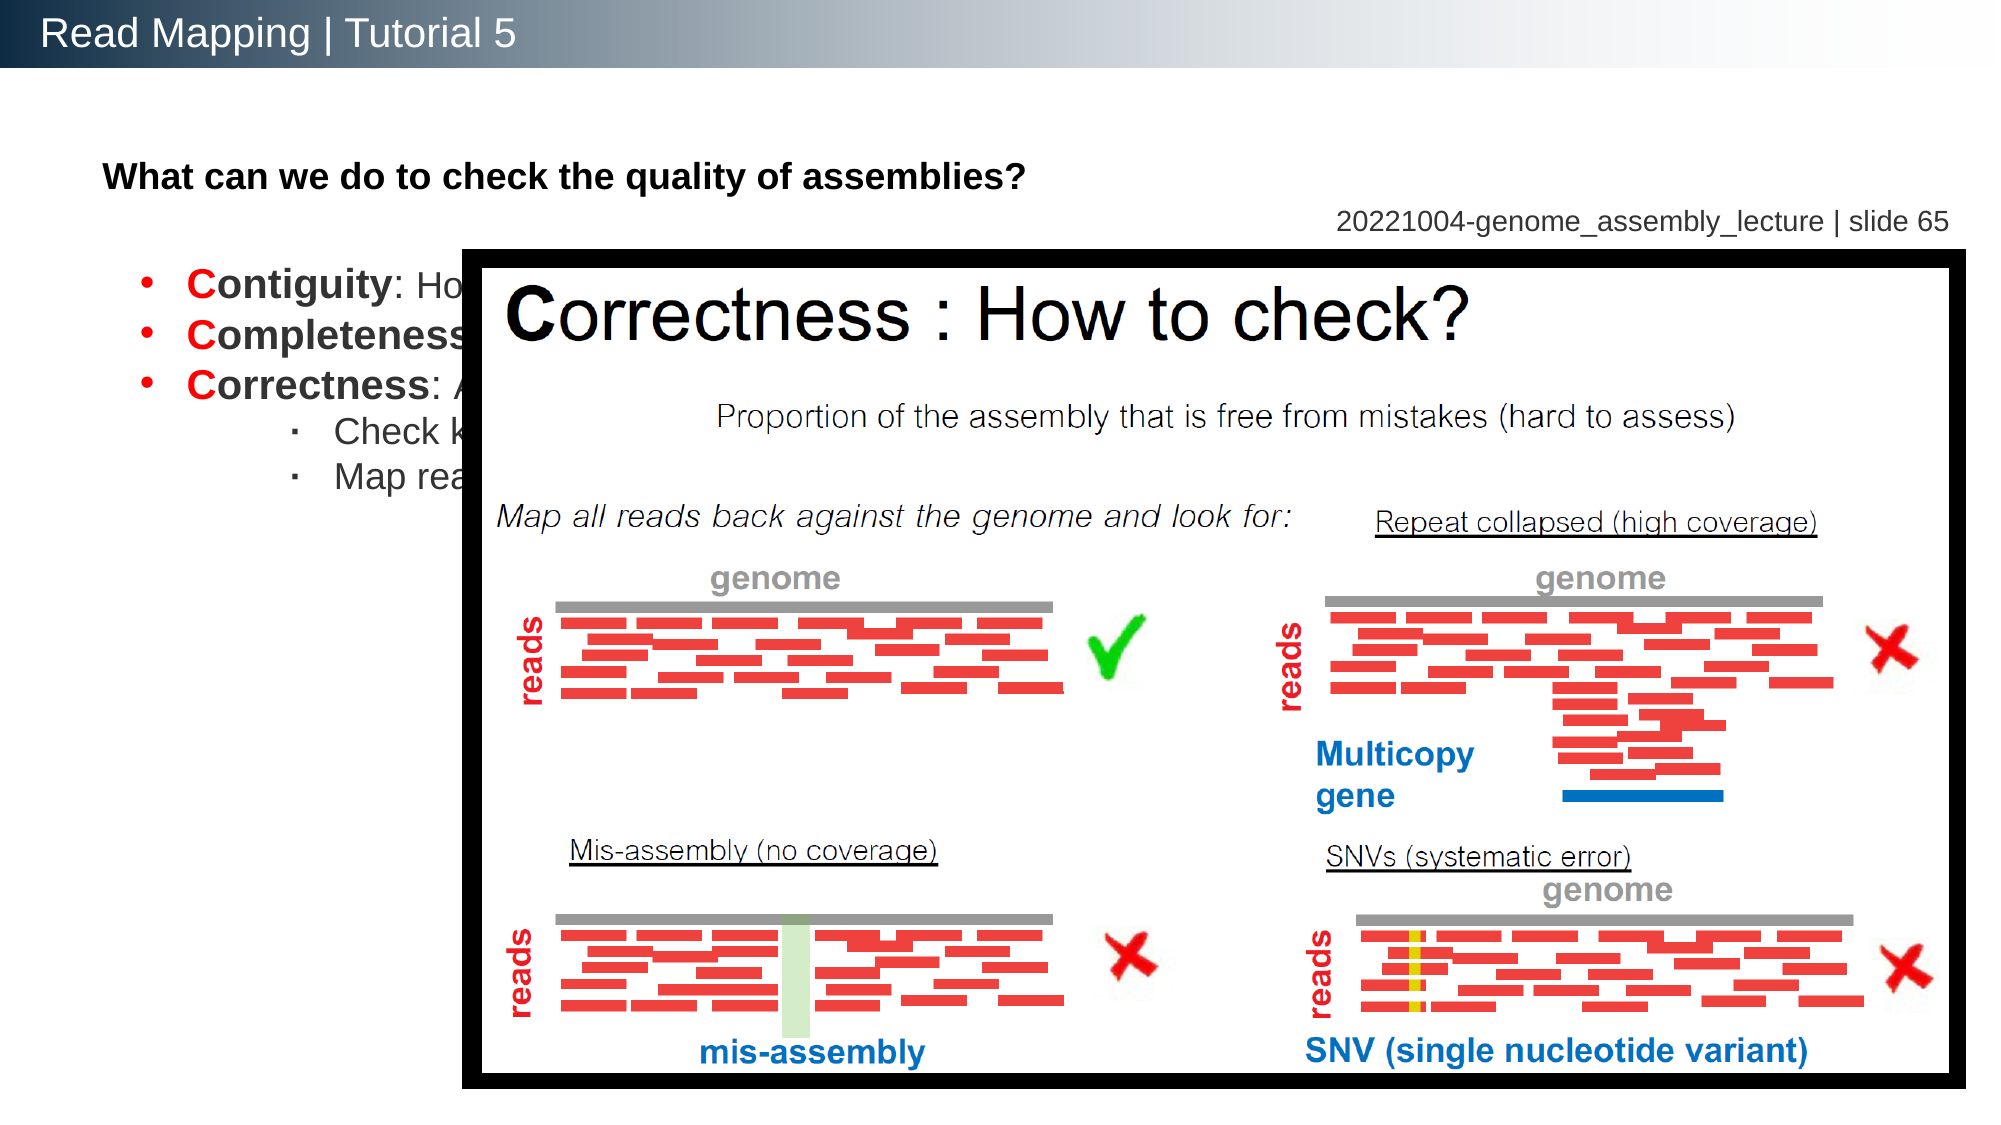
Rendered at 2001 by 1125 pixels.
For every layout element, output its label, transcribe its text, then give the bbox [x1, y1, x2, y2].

text_box [0, 0, 2000, 70]
picture [462, 249, 1966, 1090]
text_box What can we do to check the quality of assemblies? [87, 144, 1088, 205]
text_box 20221004-genome_assembly_lecture | slide 65 [965, 195, 1966, 245]
text_box Contiguity: How many contigs and length of the contigs ✓ Completeness: Size of the assembly (gross approximation) ✓ Correctness: Are the contigs supported by the reads? · Check k-mer coverage ✓ · Map reads back to the assembly contigs [124, 249, 461, 505]
text_box Read Mapping | Tutorial 5 [24, 0, 1350, 64]
